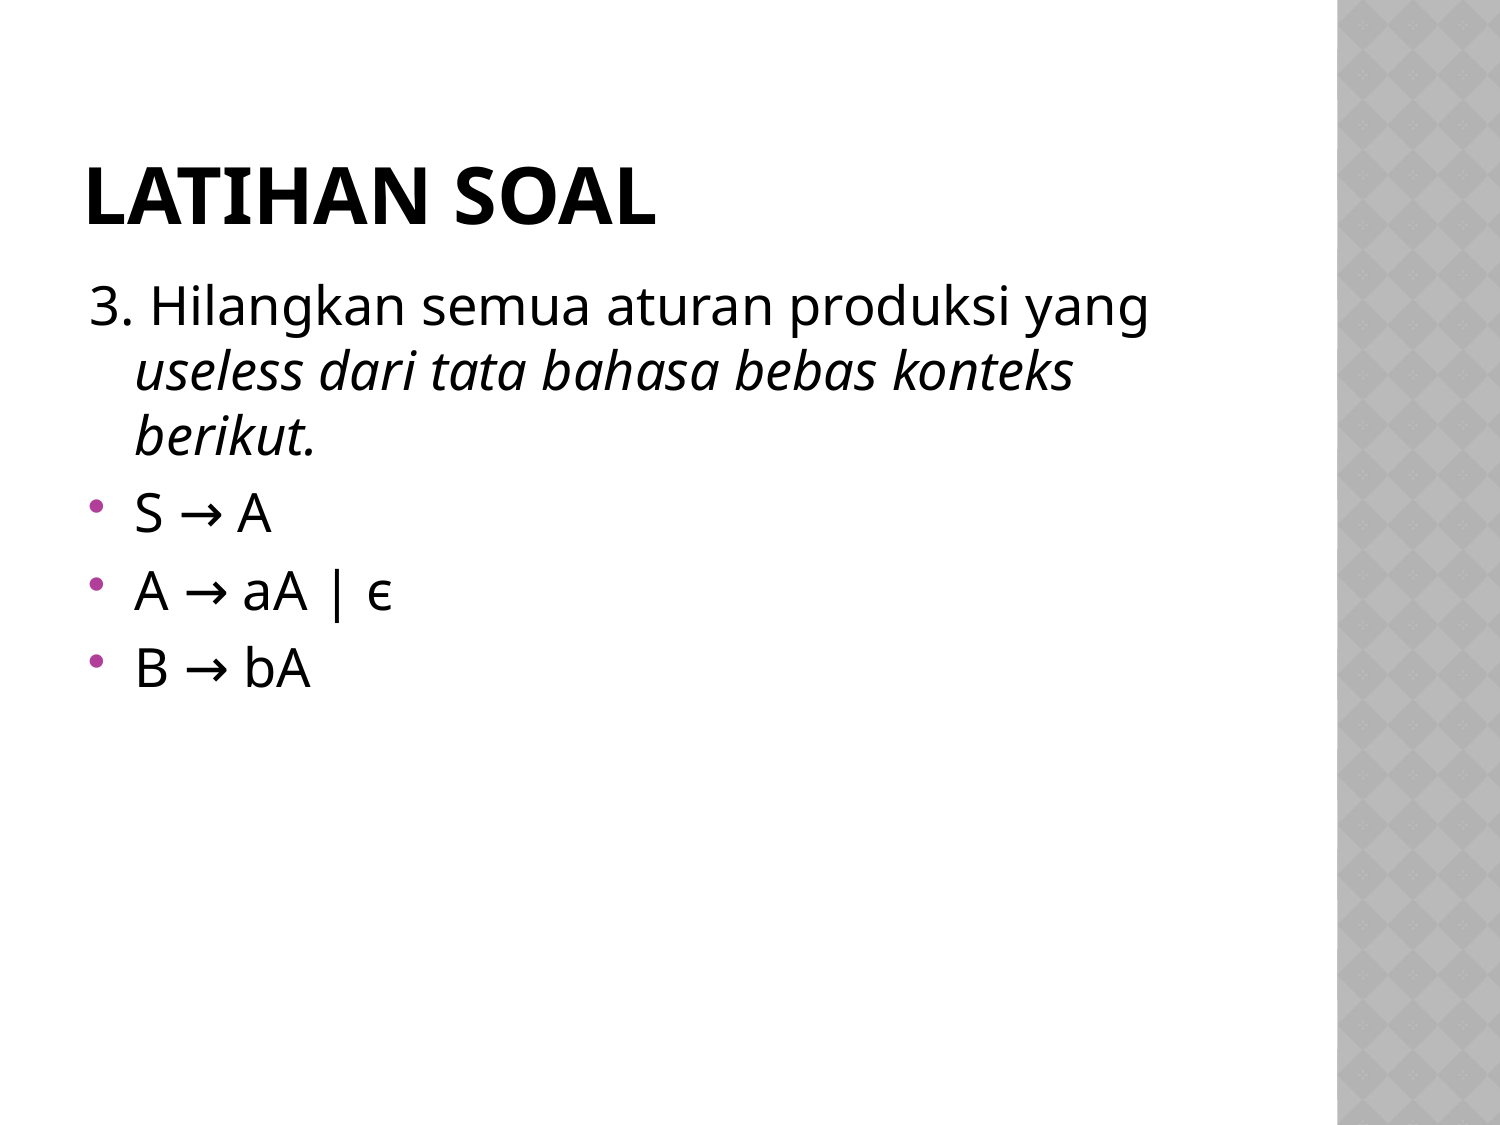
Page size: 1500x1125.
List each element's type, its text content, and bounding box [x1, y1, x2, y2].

list 3. Hilangkan semua aturan produksi yang useless dari tata bahasa bebas konteks berikut. S → A A → aA | є B → bA [75, 264, 1263, 1059]
title LATIHAN SOAL [75, 52, 1263, 240]
